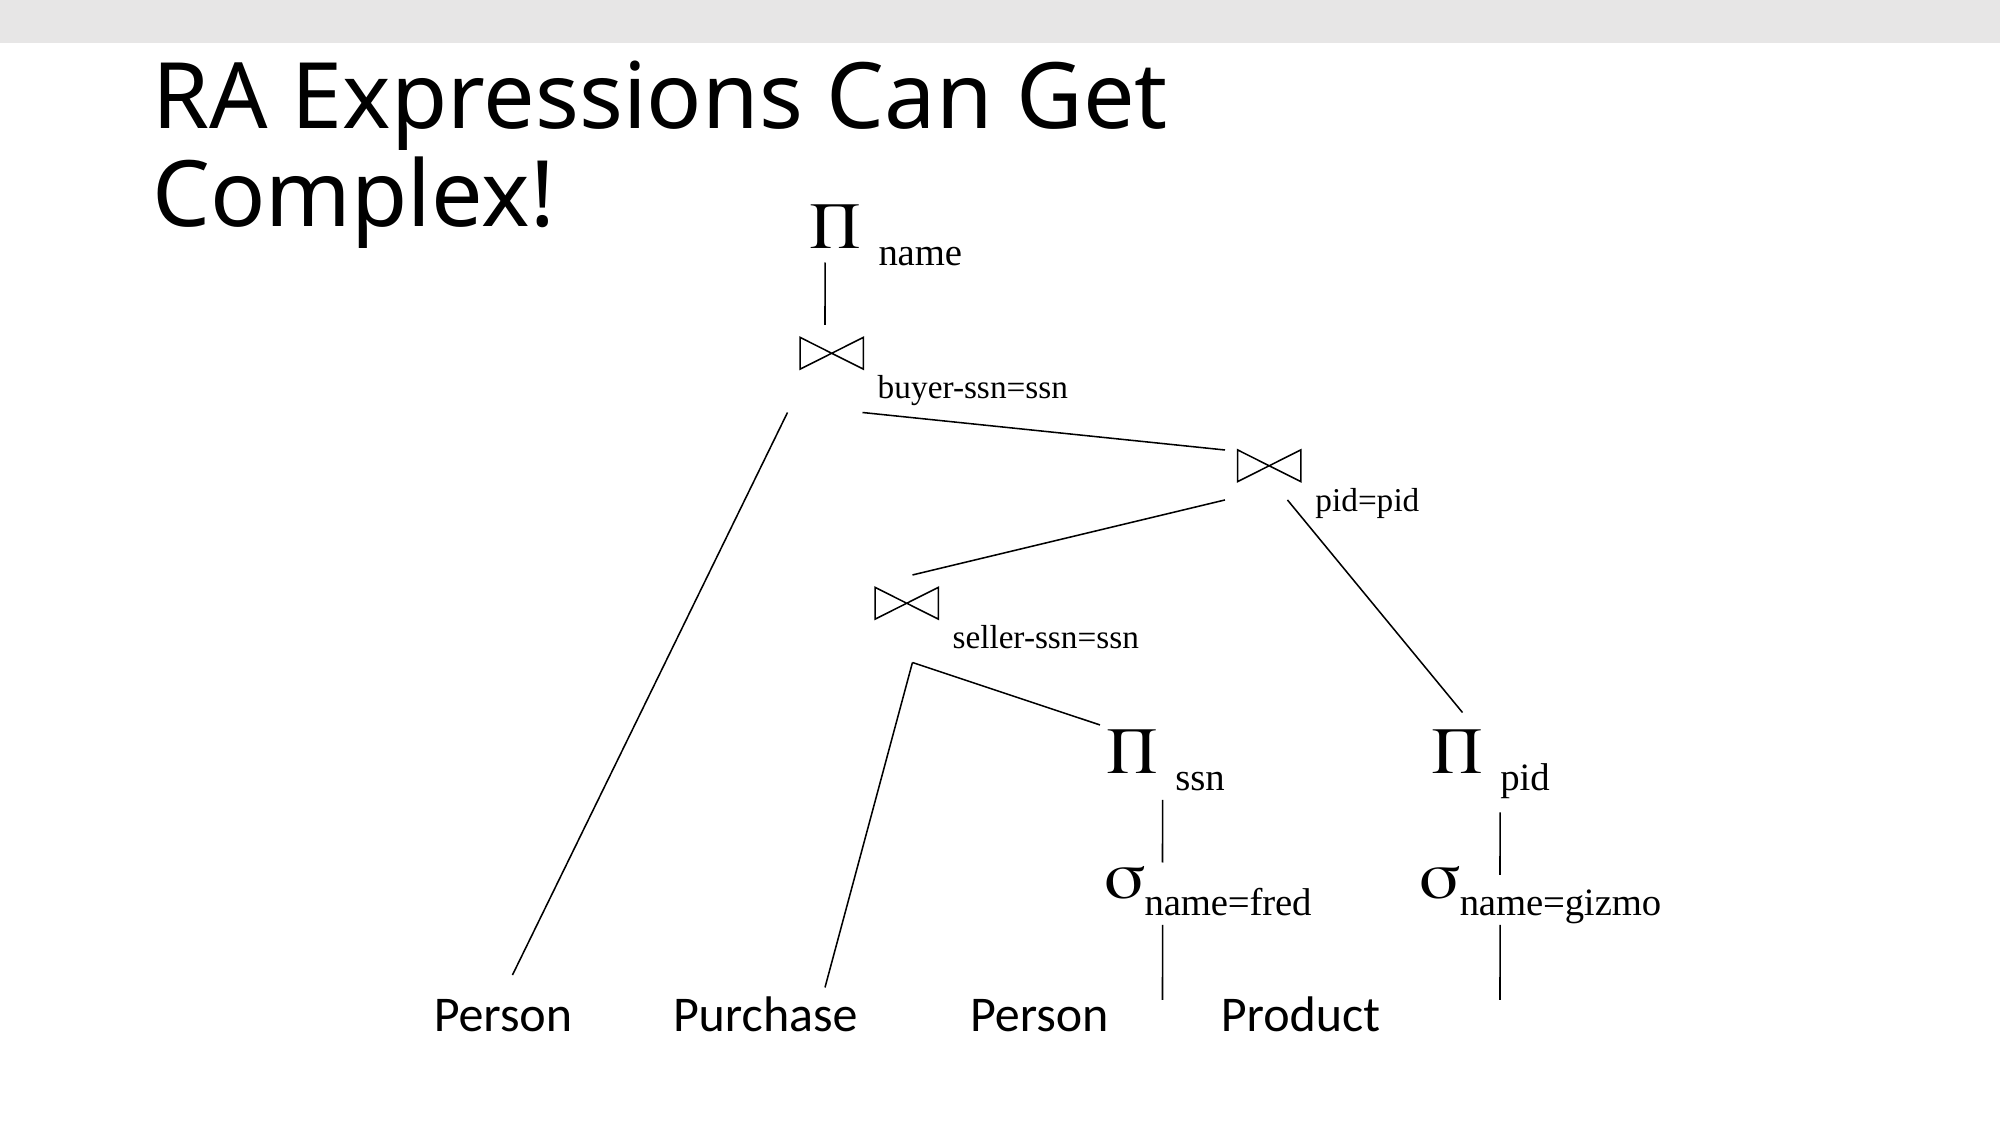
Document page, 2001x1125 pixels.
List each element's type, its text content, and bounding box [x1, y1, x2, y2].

text_box P pid [1416, 699, 1565, 806]
text_box [0, 0, 2000, 44]
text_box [799, 337, 1084, 414]
title RA Expressions Can Get Complex! [137, 54, 1413, 242]
list Person Purchase Person Product [362, 900, 1638, 1075]
text_box sname=fred [1056, 825, 1327, 931]
text_box P name [794, 174, 977, 281]
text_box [874, 587, 1155, 663]
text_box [1237, 449, 1436, 526]
text_box P ssn [1091, 699, 1240, 806]
text_box sname=gizmo [1371, 825, 1676, 931]
